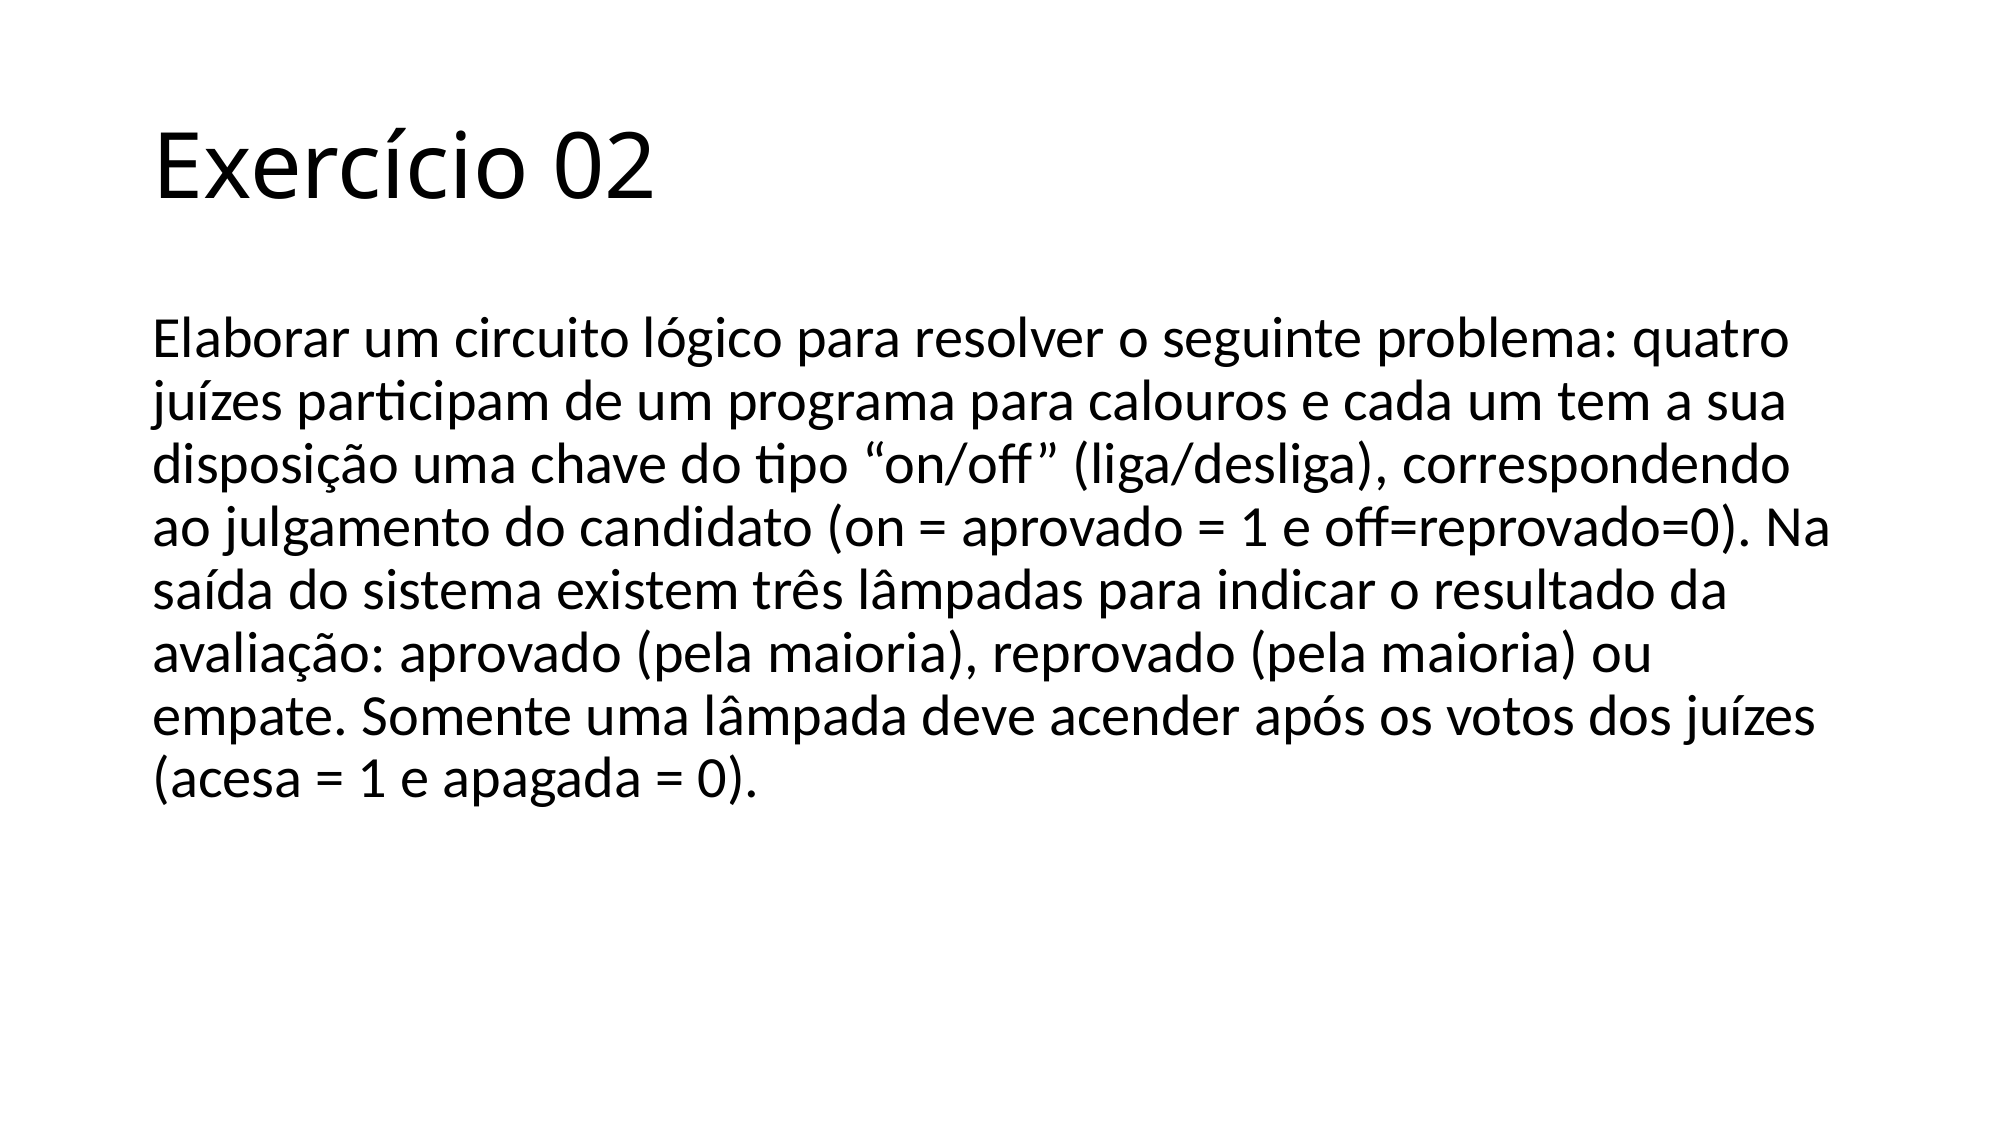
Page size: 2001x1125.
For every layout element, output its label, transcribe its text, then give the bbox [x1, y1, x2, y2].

list Elaborar um circuito lógico para resolver o seguinte problema: quatro juízes participam de um programa para calouros e cada um tem a sua disposição uma chave do tipo “on/off” (liga/desliga), correspondendo ao julgamento do candidato (on = aprovado = 1 e off=reprovado=0). Na saída do sistema existem três lâmpadas para indicar o resultado da avaliação: aprovado (pela maioria), reprovado (pela maioria) ou empate. Somente uma lâmpada deve acender após os votos dos juízes (acesa = 1 e apagada = 0). [137, 299, 1863, 1014]
title Exercício 02 [137, 59, 1863, 278]
